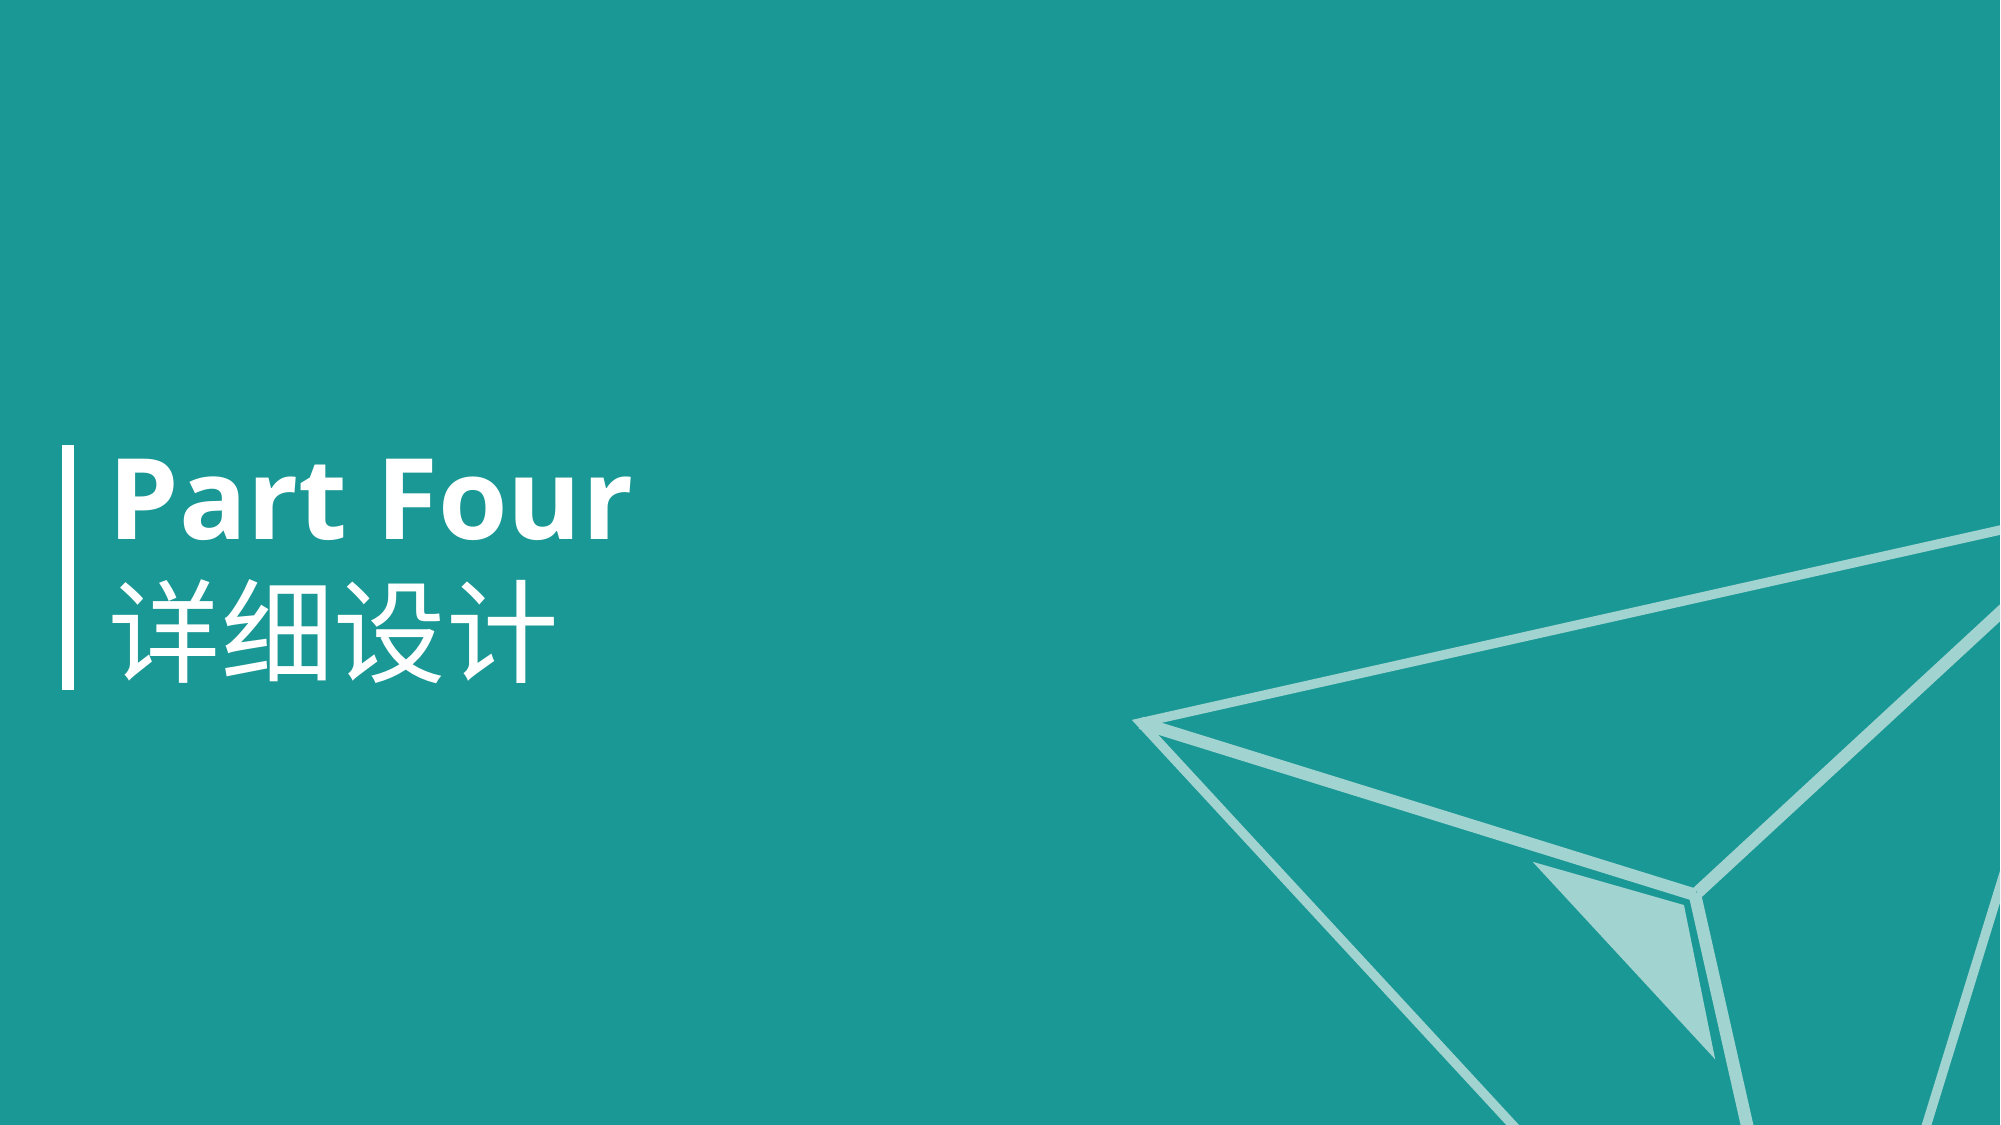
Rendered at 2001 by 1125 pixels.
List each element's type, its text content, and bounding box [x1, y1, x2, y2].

text_box Part Four 详细设计 [94, 419, 1050, 705]
